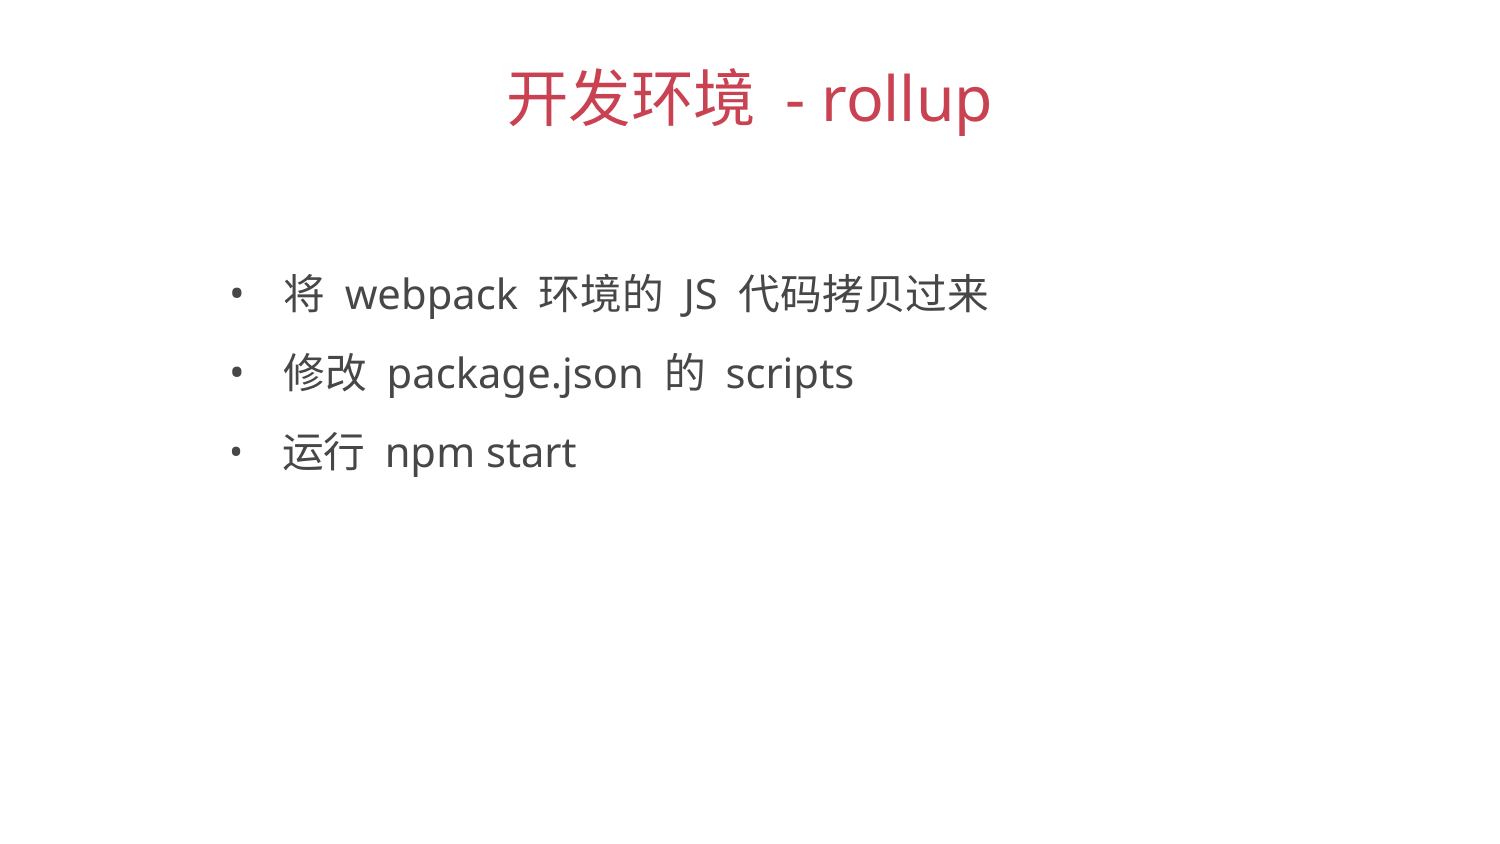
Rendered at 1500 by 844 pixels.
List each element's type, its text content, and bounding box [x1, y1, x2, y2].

text_box 运行 npm start [229, 425, 1185, 476]
text_box 开发环境 - rollup [506, 59, 994, 135]
text_box 将 webpack 环境的 JS 代码拷贝过来 [229, 267, 1422, 318]
text_box 修改 package.json 的 scripts [229, 346, 1185, 397]
